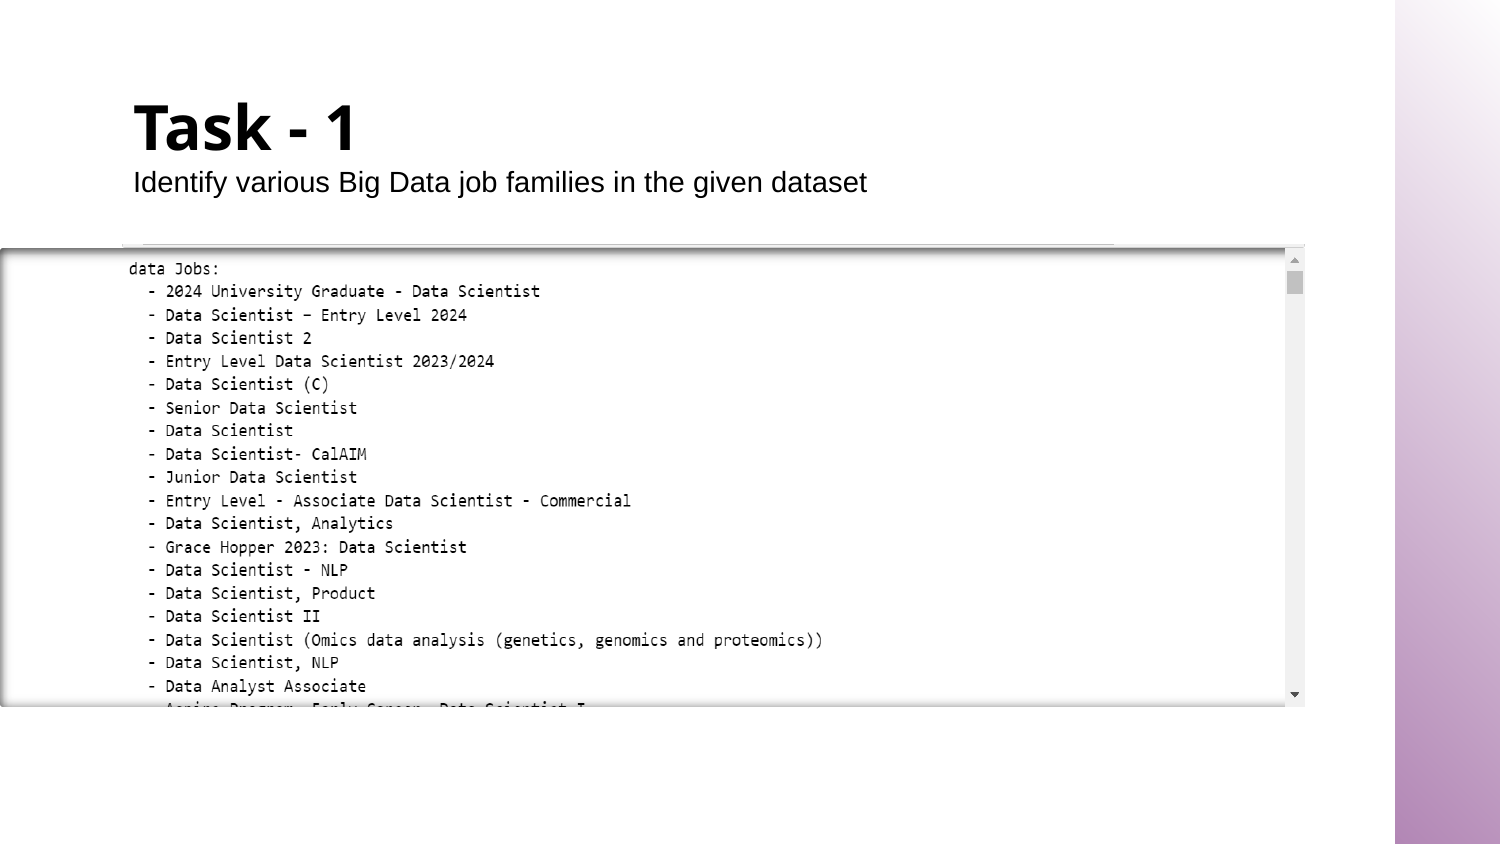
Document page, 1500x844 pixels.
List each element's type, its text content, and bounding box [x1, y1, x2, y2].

picture [0, 243, 1307, 709]
title Task - 1 Identify various Big Data job families in the given dataset [118, 72, 1382, 167]
